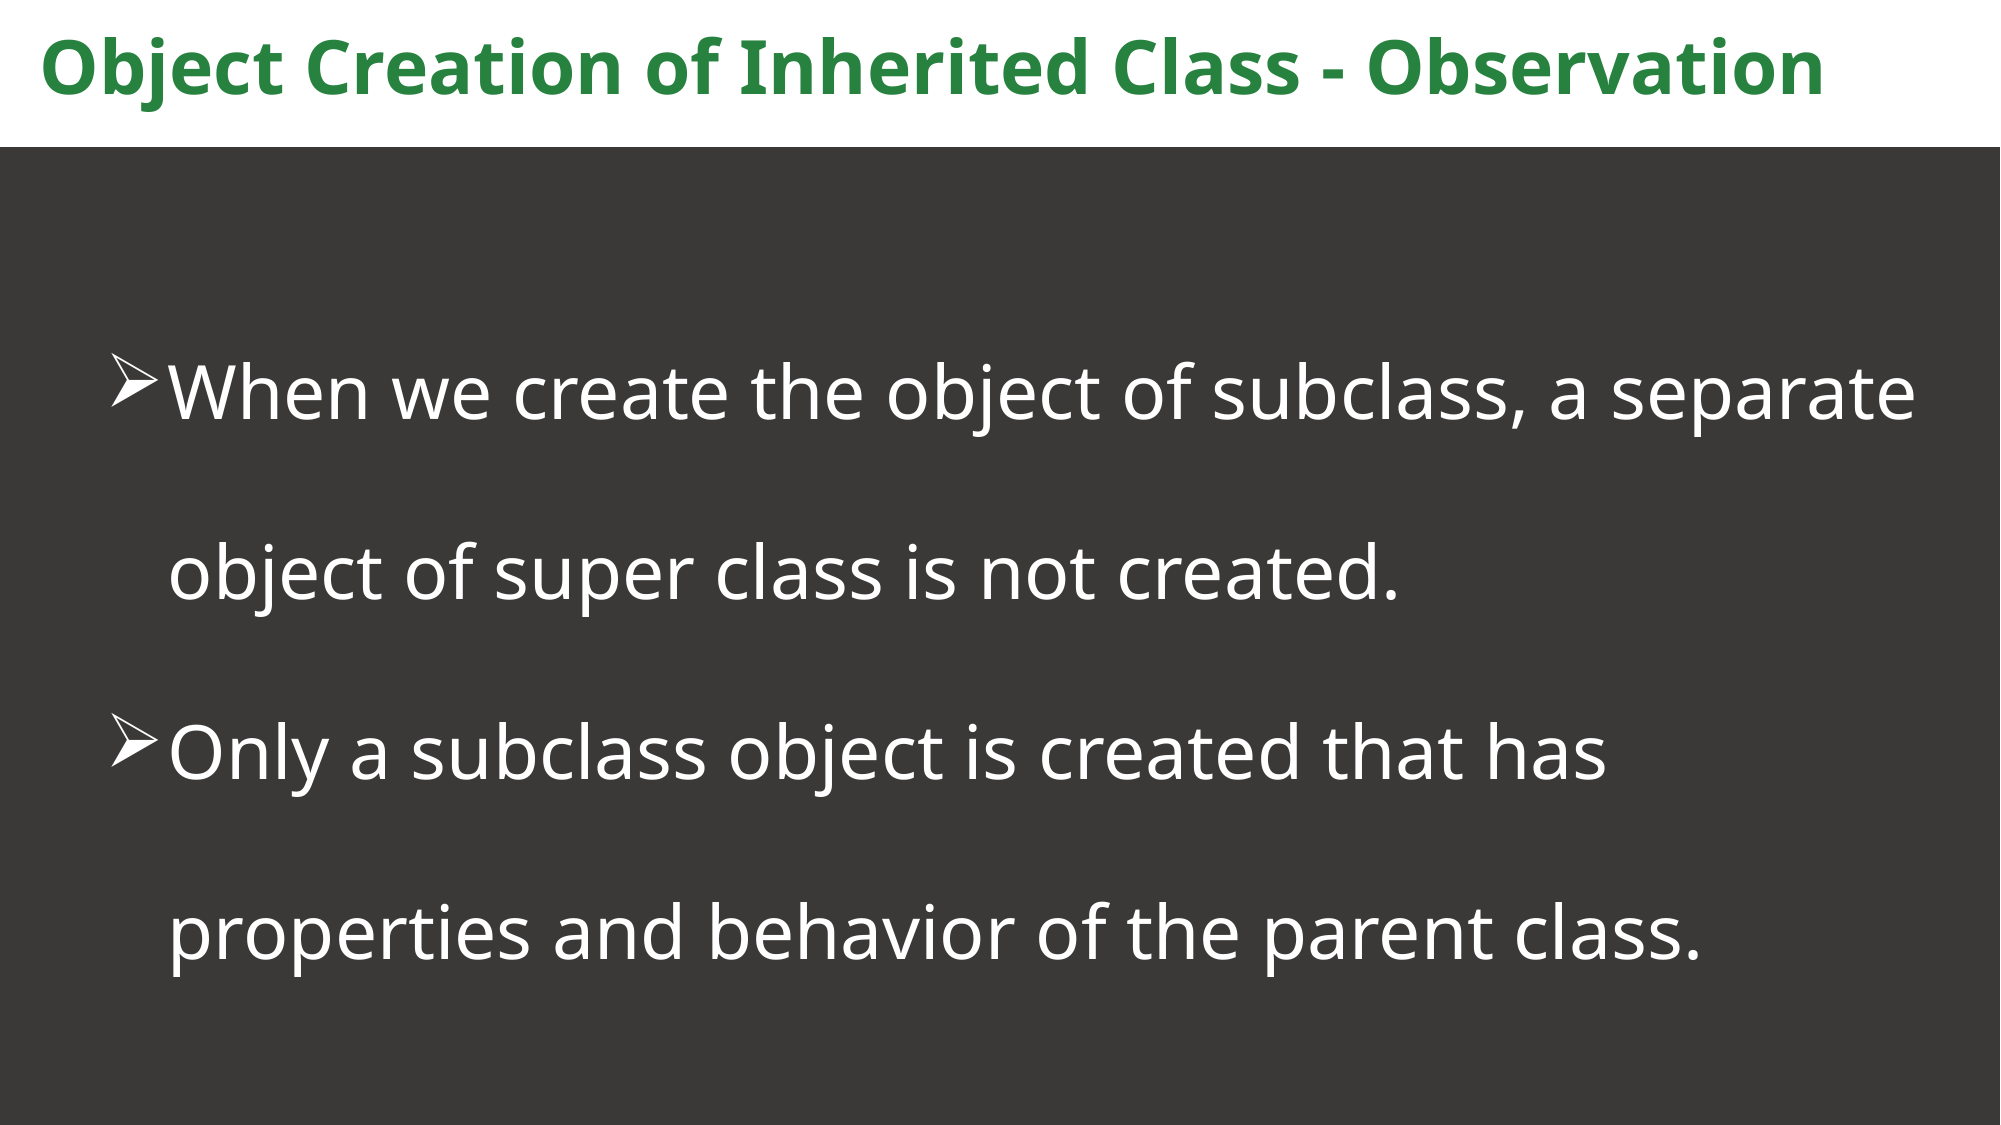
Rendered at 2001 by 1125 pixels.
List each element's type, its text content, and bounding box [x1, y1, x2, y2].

picture [0, 0, 2000, 147]
title Object Creation of Inherited Class - Observation [36, 26, 1971, 113]
text_box When we create the object of subclass, a separate object of super class is not created. Only a subclass object is created that has properties and behavior of the parent class. [85, 234, 1971, 891]
